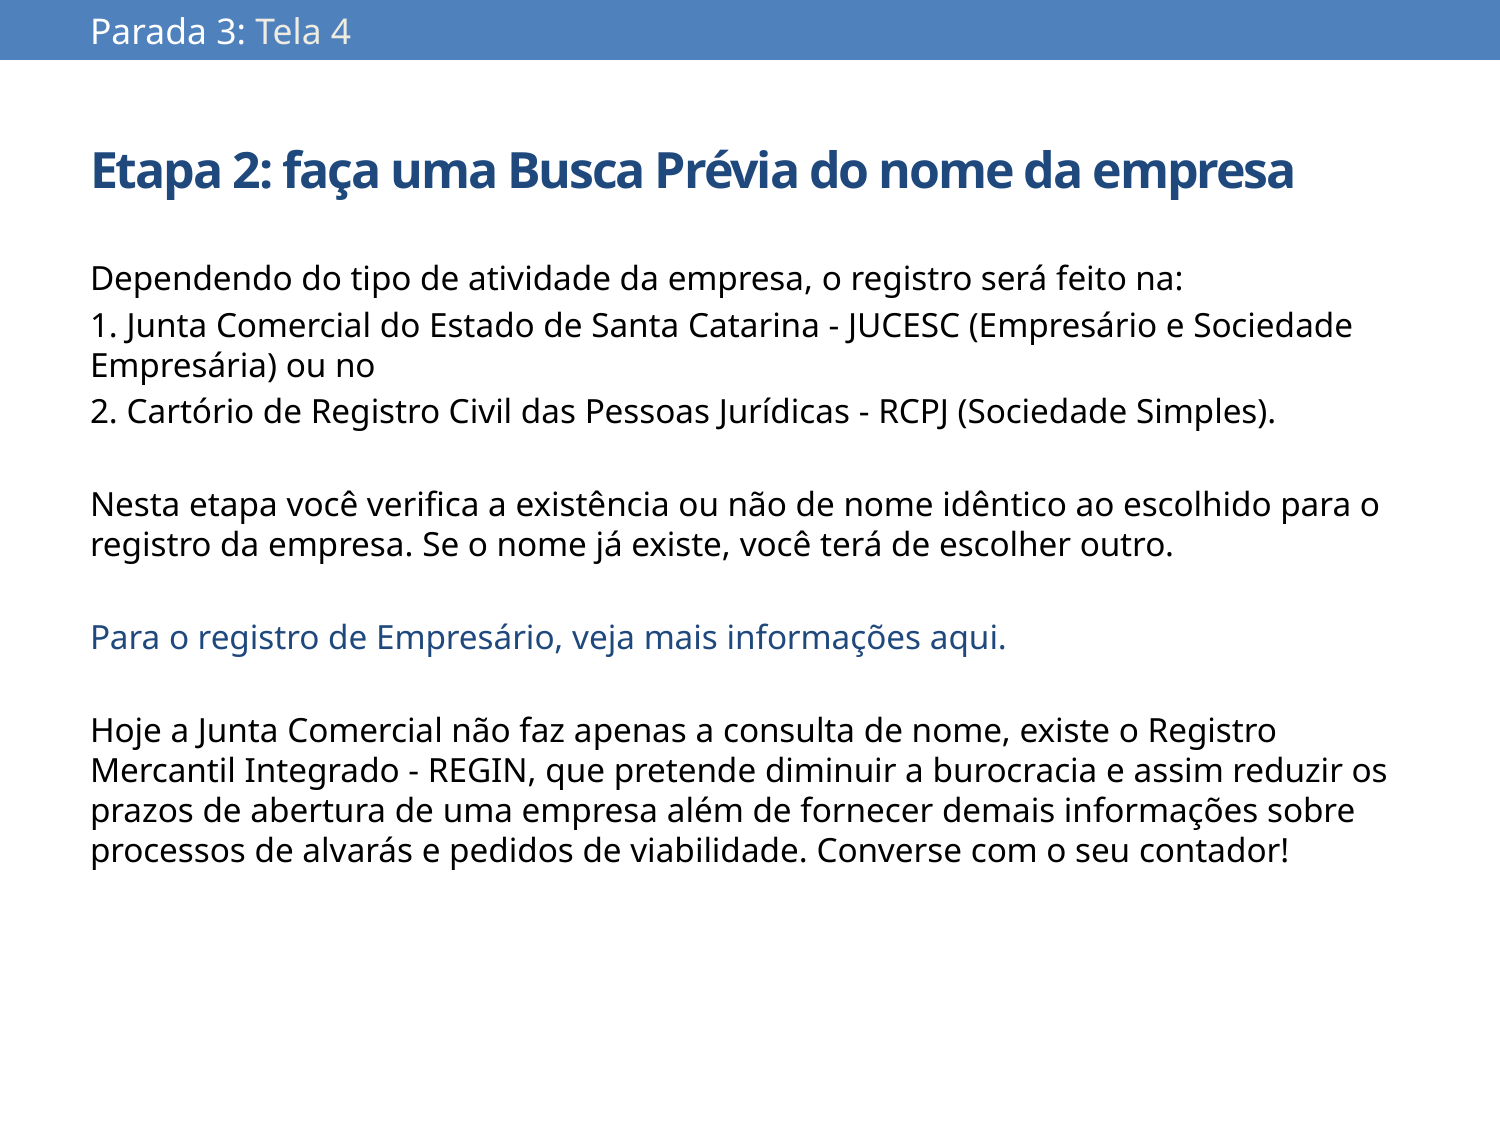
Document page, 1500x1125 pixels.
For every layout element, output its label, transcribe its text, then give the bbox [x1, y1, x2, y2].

list Dependendo do tipo de atividade da empresa, o registro será feito na: 1. Junta Comercial do Estado de Santa Catarina - JUCESC (Empresário e Sociedade Empresária) ou no 2. Cartório de Registro Civil das Pessoas Jurídicas - RCPJ (Sociedade Simples). Nesta etapa você verifica a existência ou não de nome idêntico ao escolhido para o registro da empresa. Se o nome já existe, você terá de escolher outro. Para o registro de Empresário, veja mais informações aqui. Hoje a Junta Comercial não faz apenas a consulta de nome, existe o Registro Mercantil Integrado - REGIN, que pretende diminuir a burocracia e assim reduzir os prazos de abertura de uma empresa além de fornecer demais informações sobre processos de alvarás e pedidos de viabilidade. Converse com o seu contador! [75, 249, 1425, 1037]
title Etapa 2: faça uma Busca Prévia do nome da empresa [75, 87, 1350, 249]
text_box Parada 3: Tela 4 [74, 1, 1425, 59]
